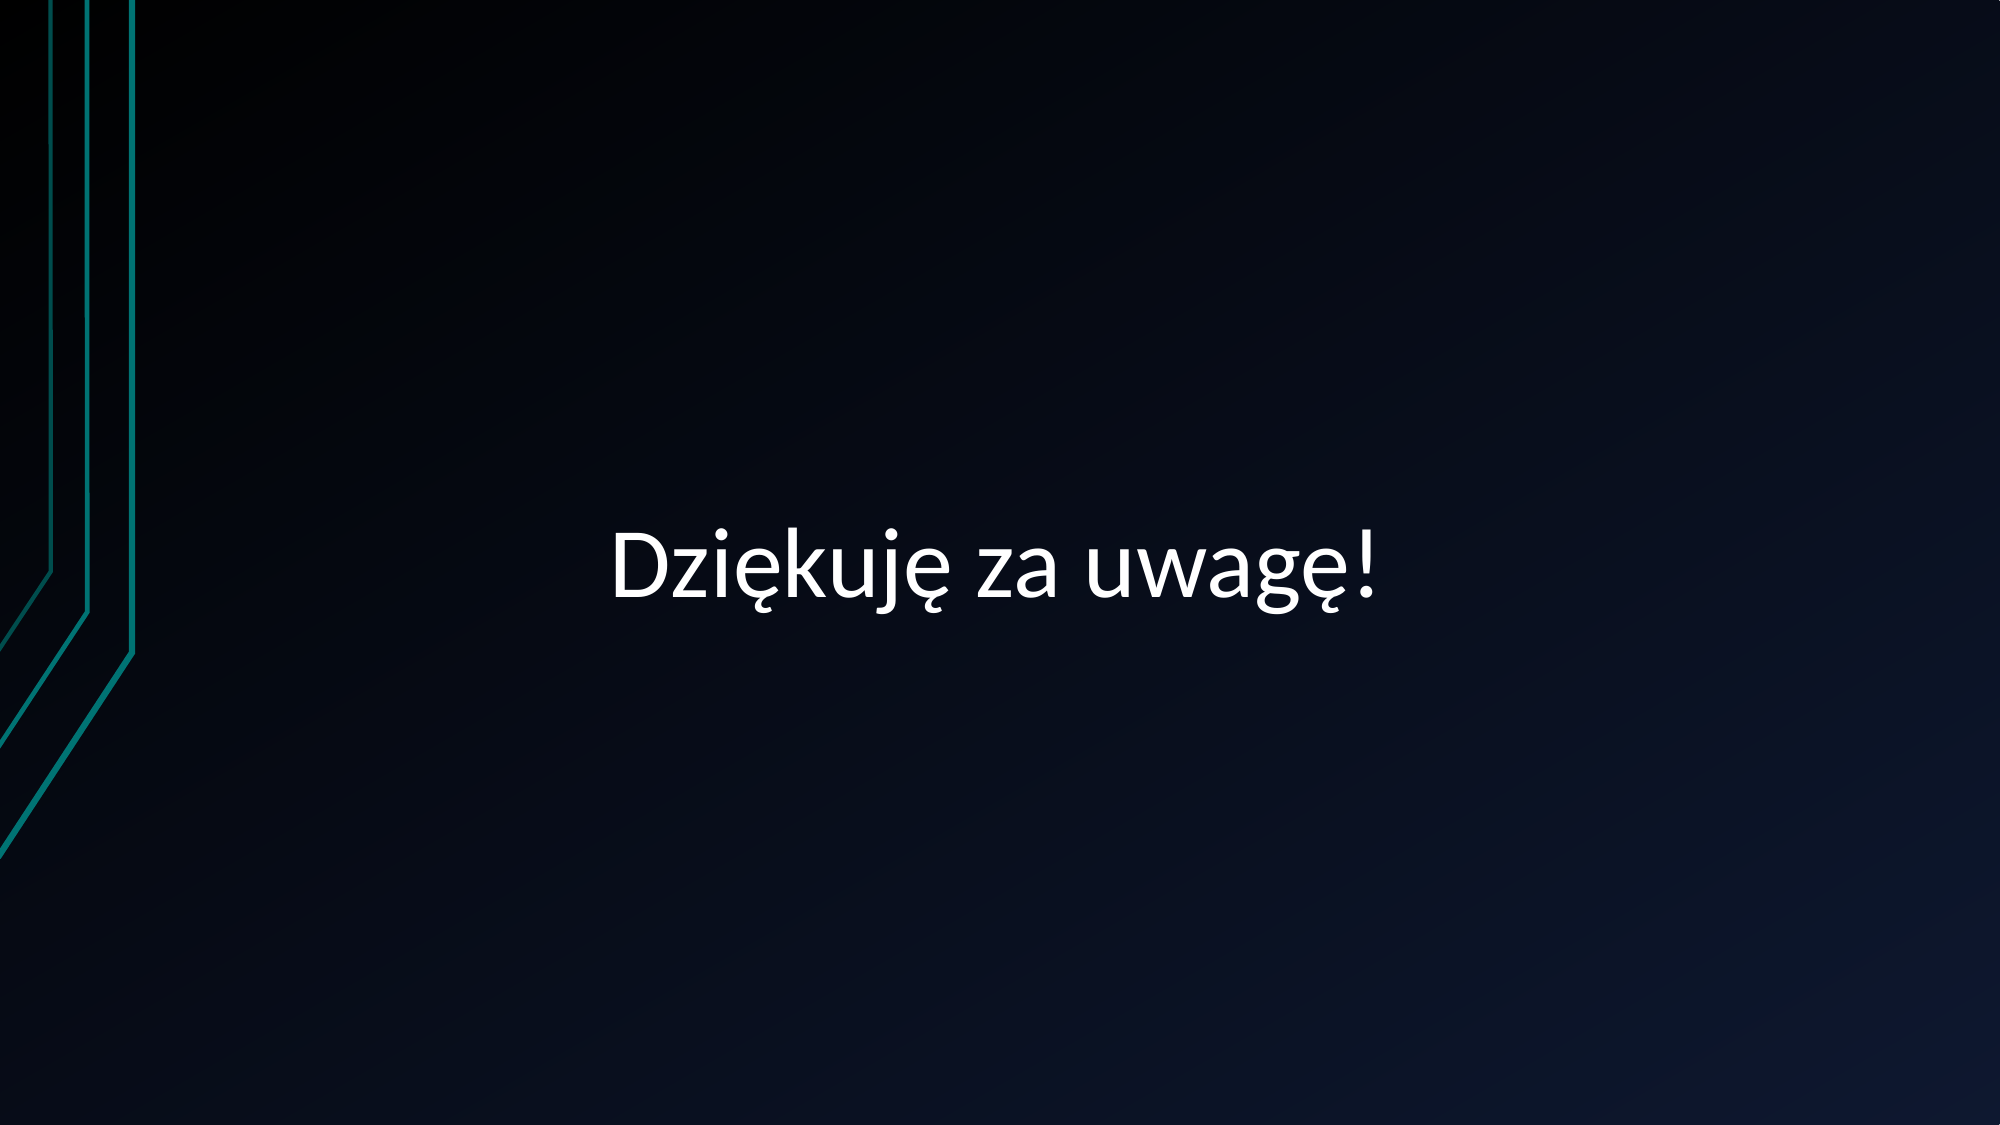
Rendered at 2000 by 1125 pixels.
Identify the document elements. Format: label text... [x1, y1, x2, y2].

title Dziękuję za uwagę! [589, 496, 1411, 629]
